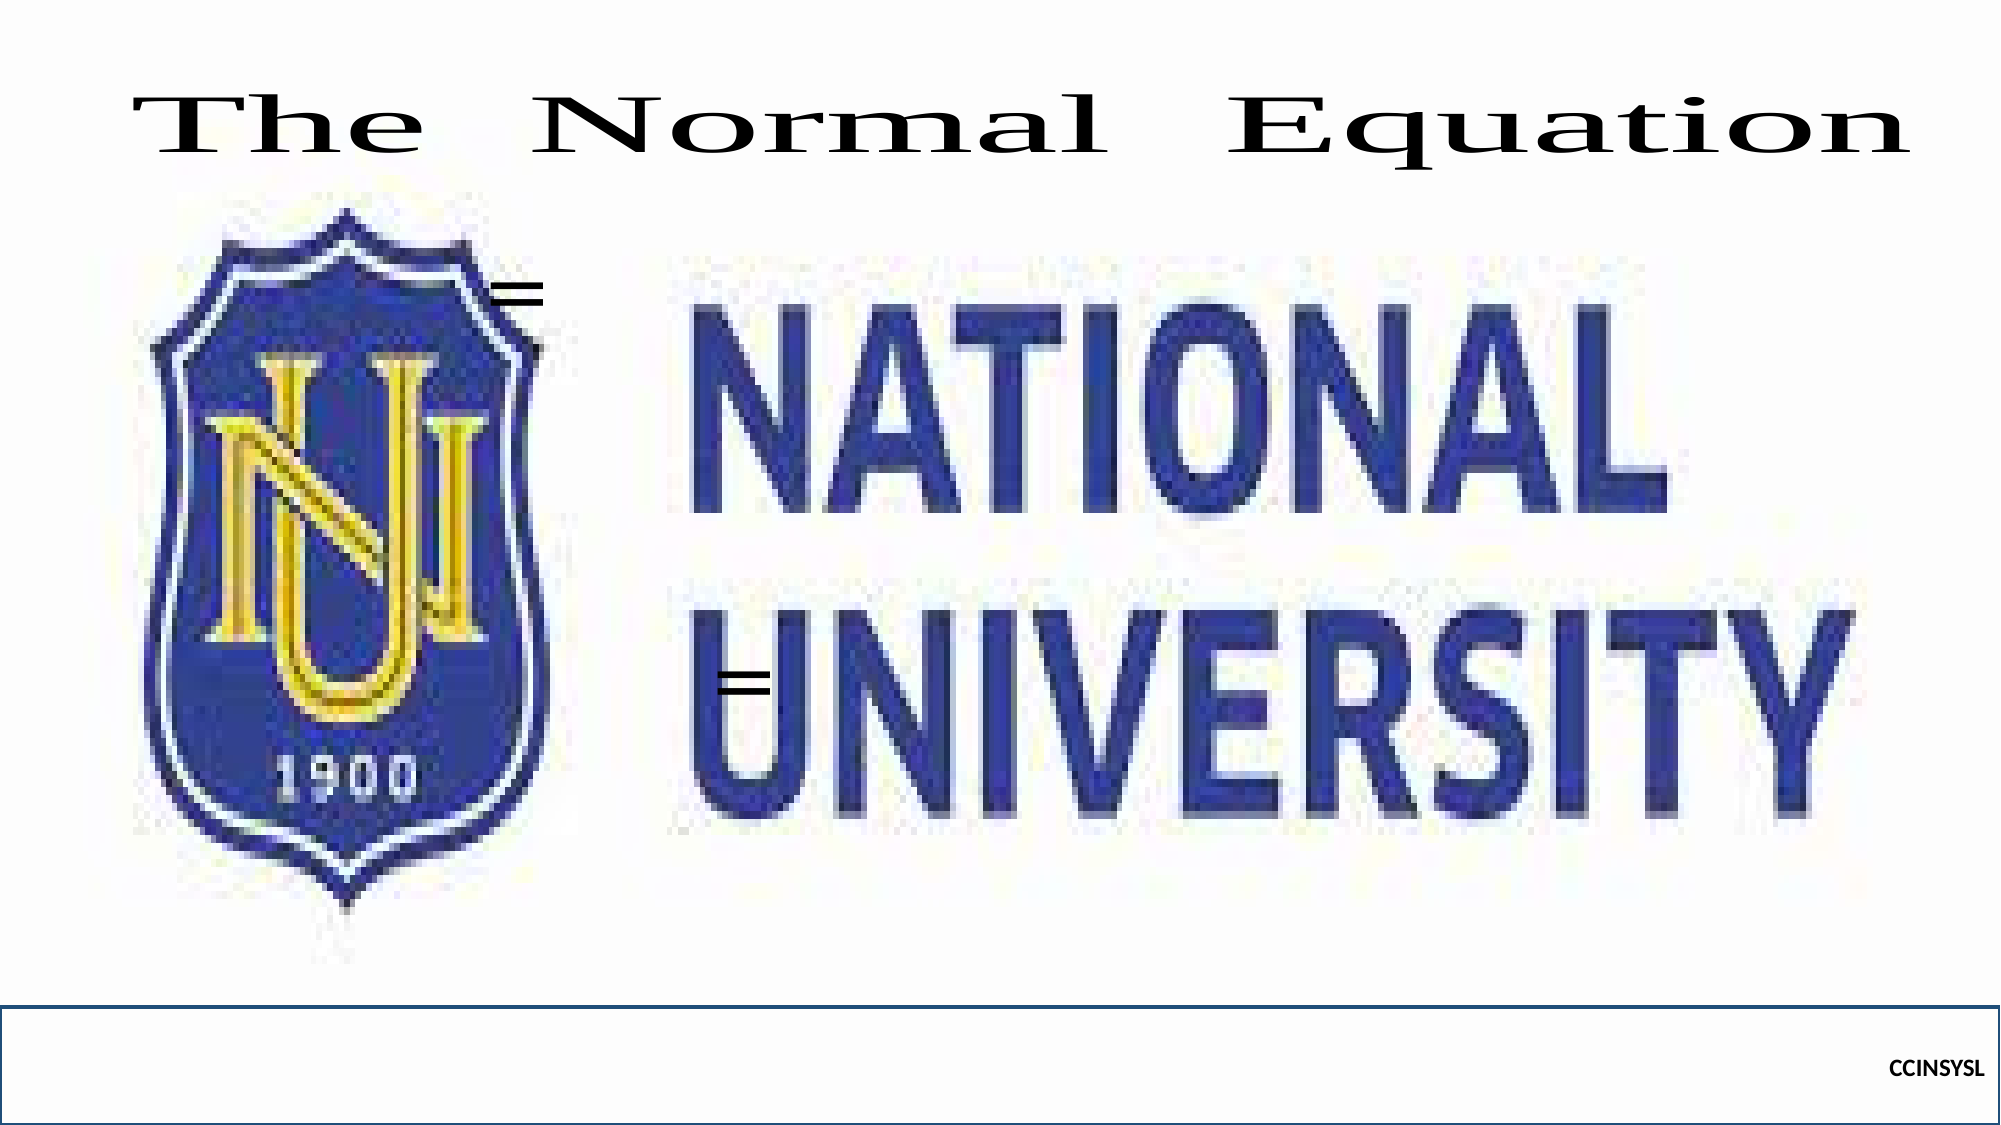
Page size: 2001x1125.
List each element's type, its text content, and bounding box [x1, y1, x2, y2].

footer CCINSYSL [0, 1007, 2000, 1125]
picture [0, 0, 2000, 1007]
